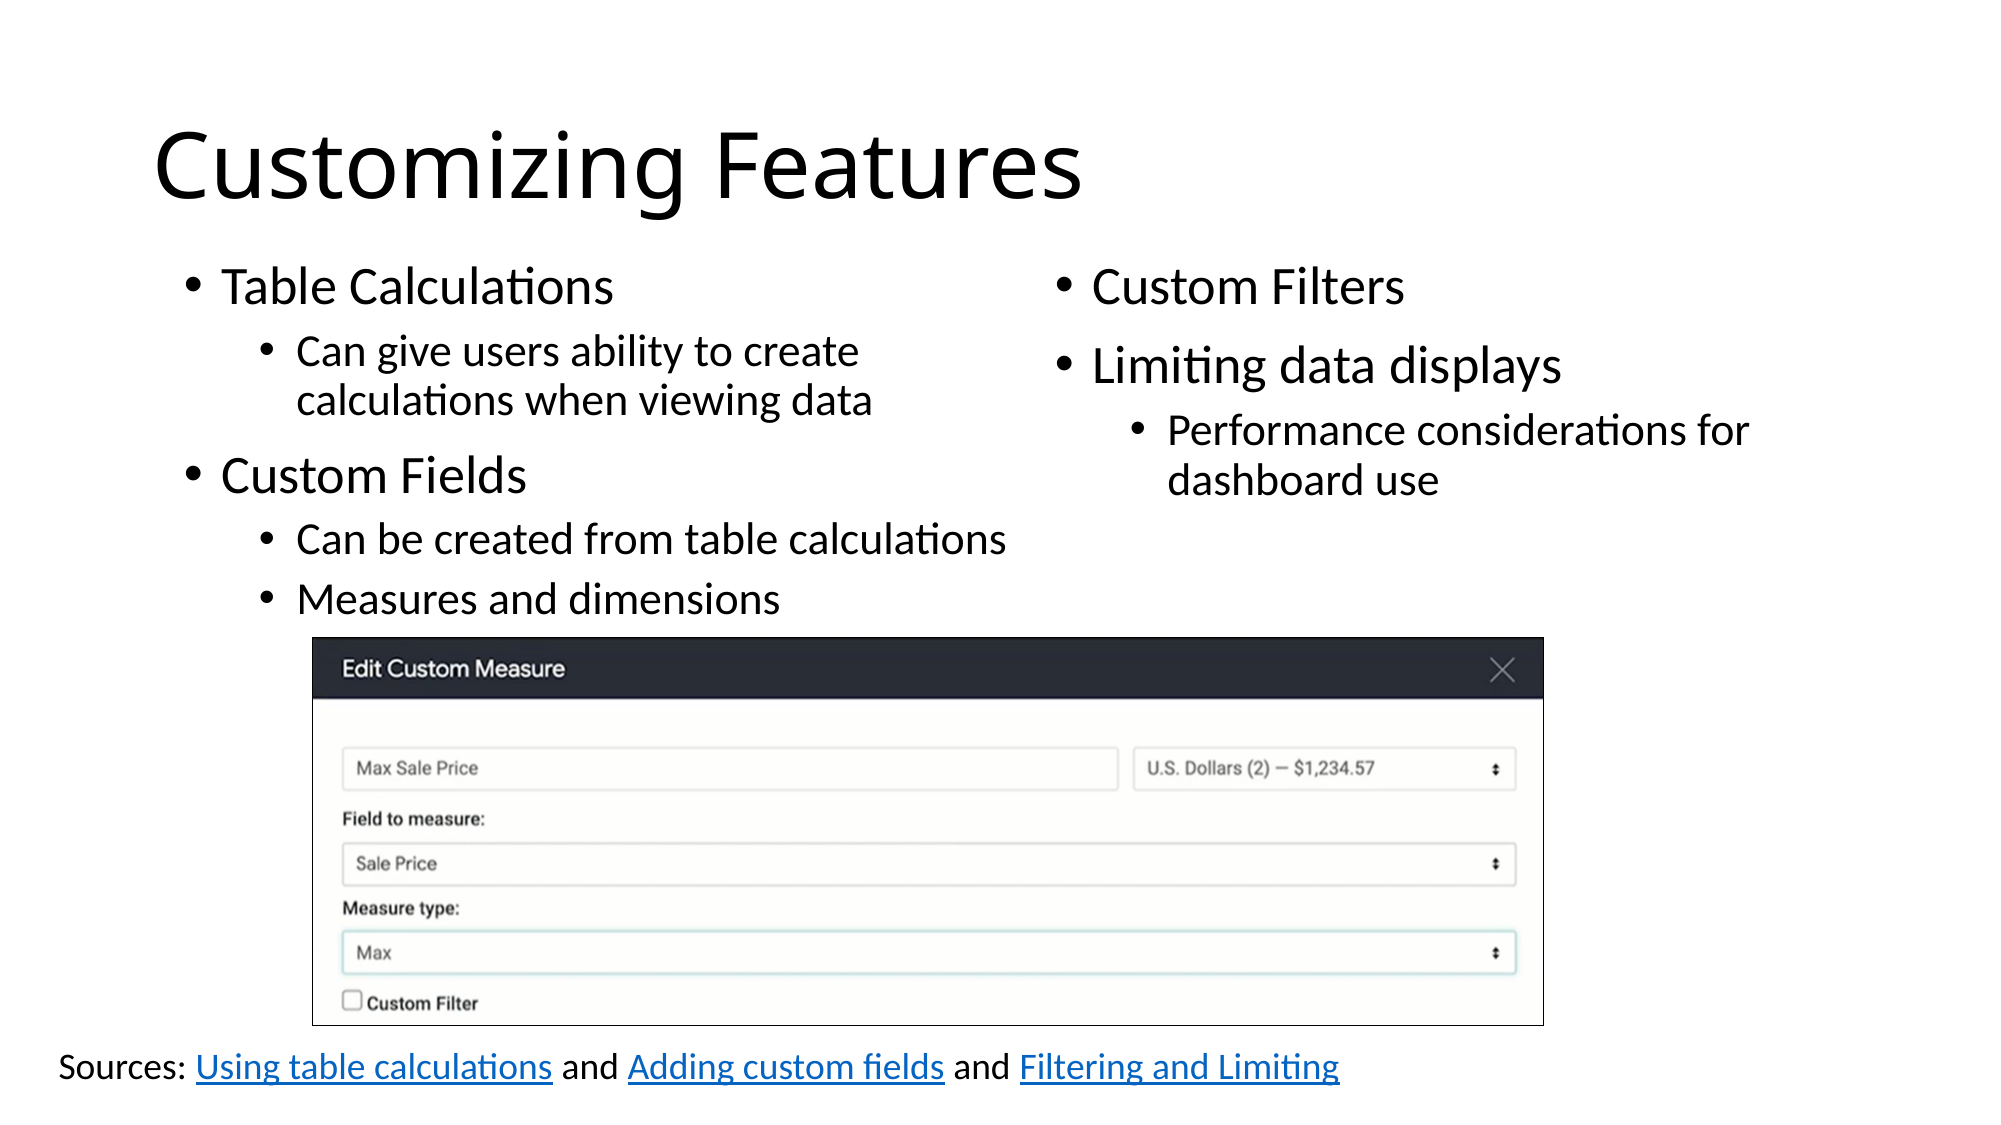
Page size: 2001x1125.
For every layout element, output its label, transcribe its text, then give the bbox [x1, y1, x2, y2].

text_box Sources: Using table calculations and Adding custom fields and Filtering and Limiting [43, 1034, 1460, 1095]
list Table Calculations Can give users ability to create calculations when viewing data Custom Fields Can be created from table calculations Measures and dimensions Custom Filters Limiting data displays Performance considerations for dashboard use [168, 250, 1941, 638]
title Customizing Features [137, 59, 1863, 278]
picture [312, 637, 1544, 1026]
